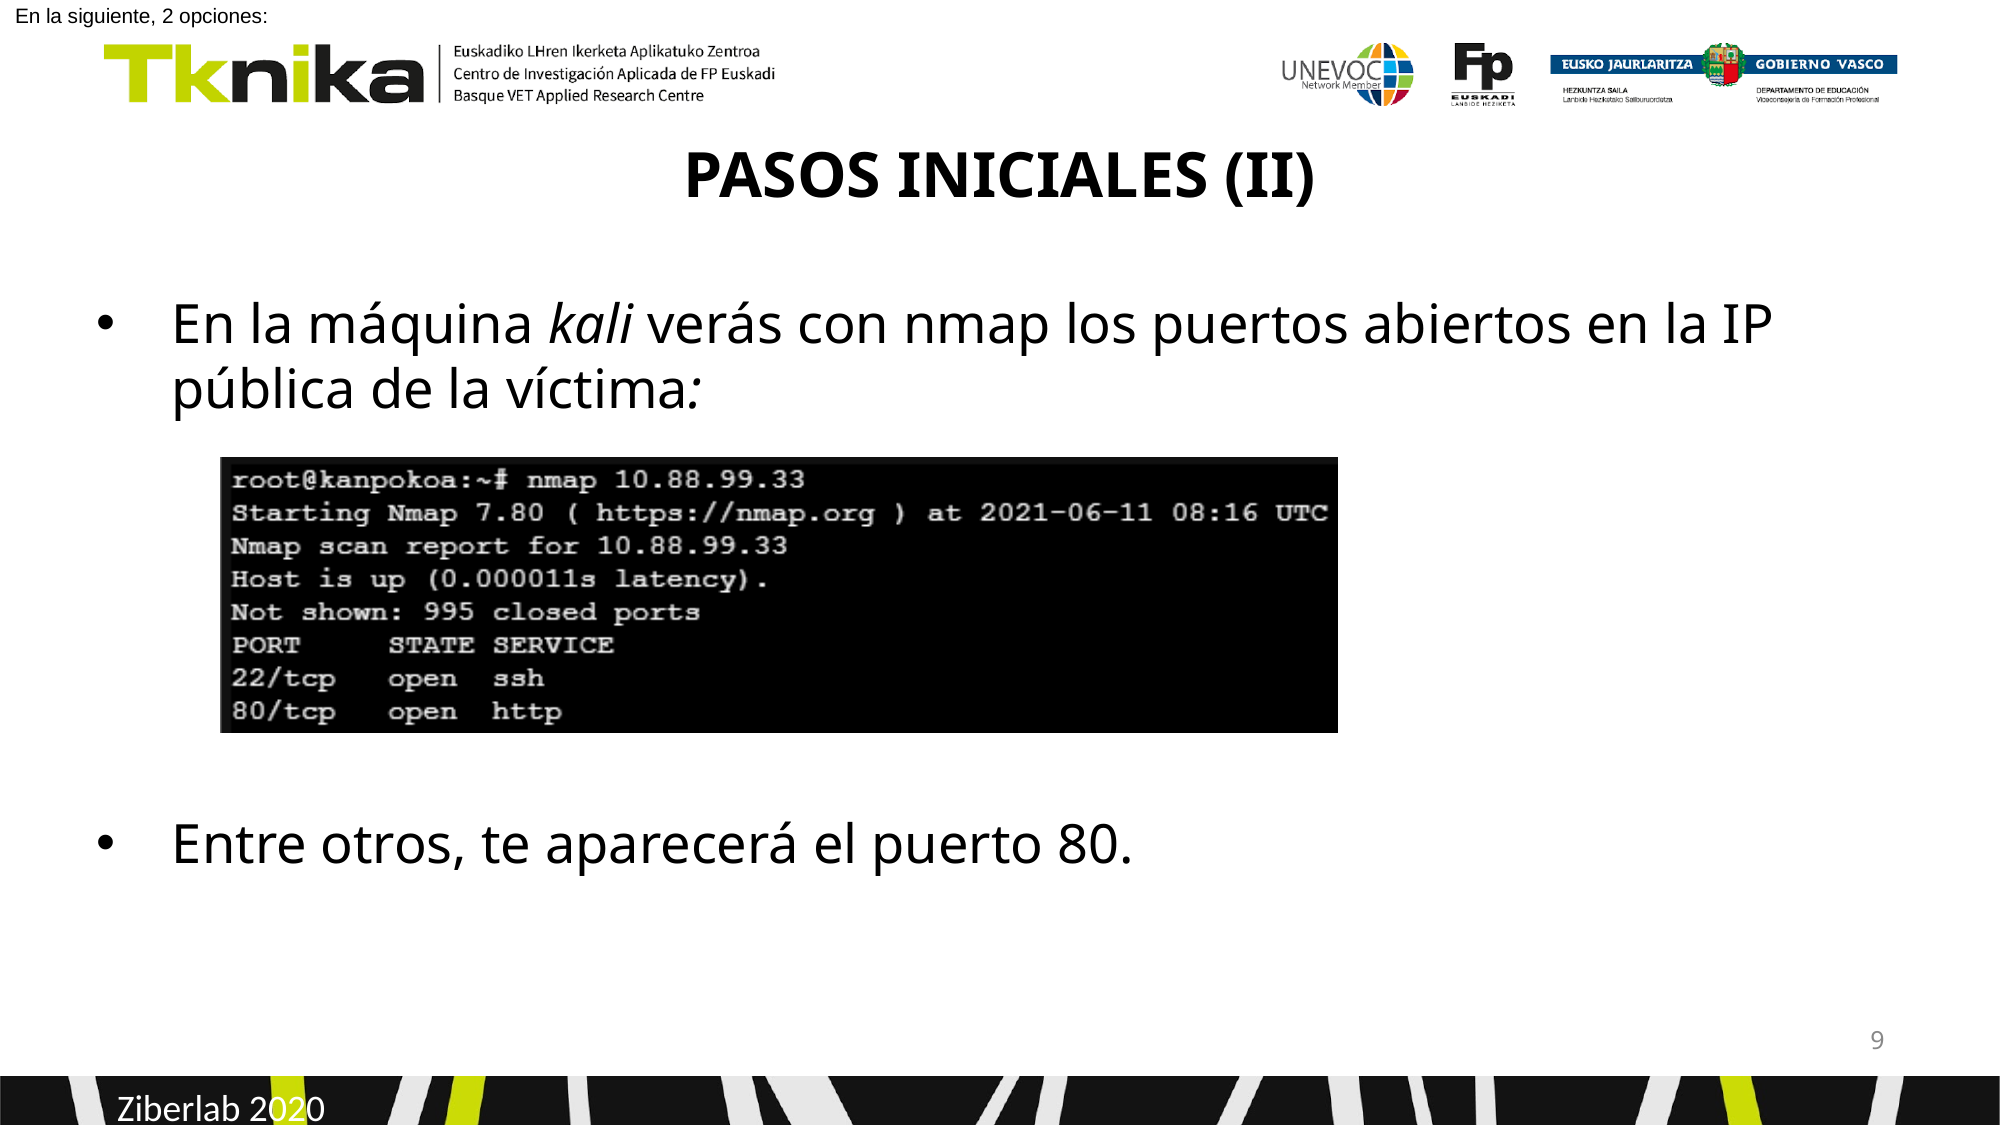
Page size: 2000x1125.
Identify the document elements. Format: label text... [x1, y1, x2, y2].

text_box En la siguiente, 2 opciones: [0, 0, 2000, 80]
picture [219, 457, 1338, 733]
title PASOS INICIALES (II) [99, 125, 1900, 220]
list En la máquina kali verás con nmap los puertos abiertos en la IP pública de la víctima: Entre otros, te aparecerá el puerto 80. [81, 216, 1878, 1028]
slide_number ‹#› [1433, 1011, 1900, 1072]
picture [0, 1076, 2000, 1125]
picture [102, 80, 1898, 106]
